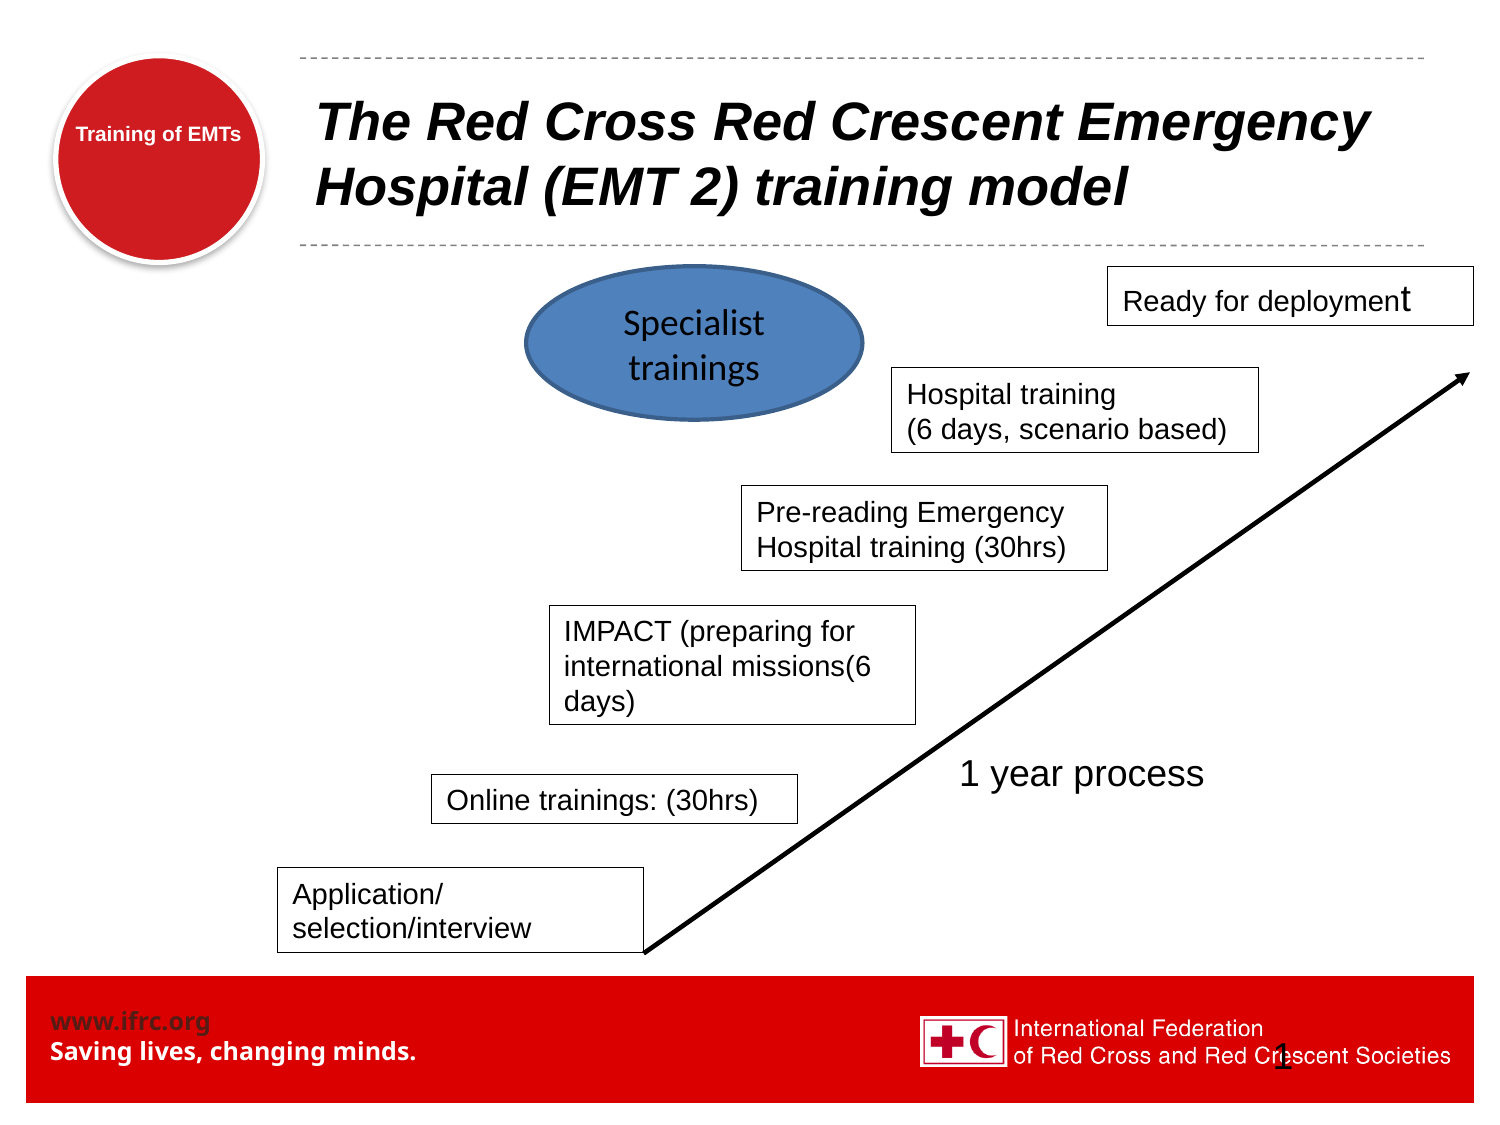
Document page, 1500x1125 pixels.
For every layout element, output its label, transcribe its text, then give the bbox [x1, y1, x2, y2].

text_box IMPACT (preparing for international missions(6 days) [549, 605, 638, 725]
text_box Online trainings: (30hrs) [431, 774, 638, 824]
text_box Application/ selection/interview [277, 867, 638, 953]
title The Red Cross Red Crescent Emergency Hospital (EMT 2) training model [300, 57, 1425, 246]
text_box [643, 372, 1471, 954]
picture [920, 1016, 1450, 1067]
text_box Ready for deployment [1107, 266, 1474, 326]
text_box 1 [1257, 1024, 1425, 1103]
text_box Specialist trainings [523, 264, 865, 418]
